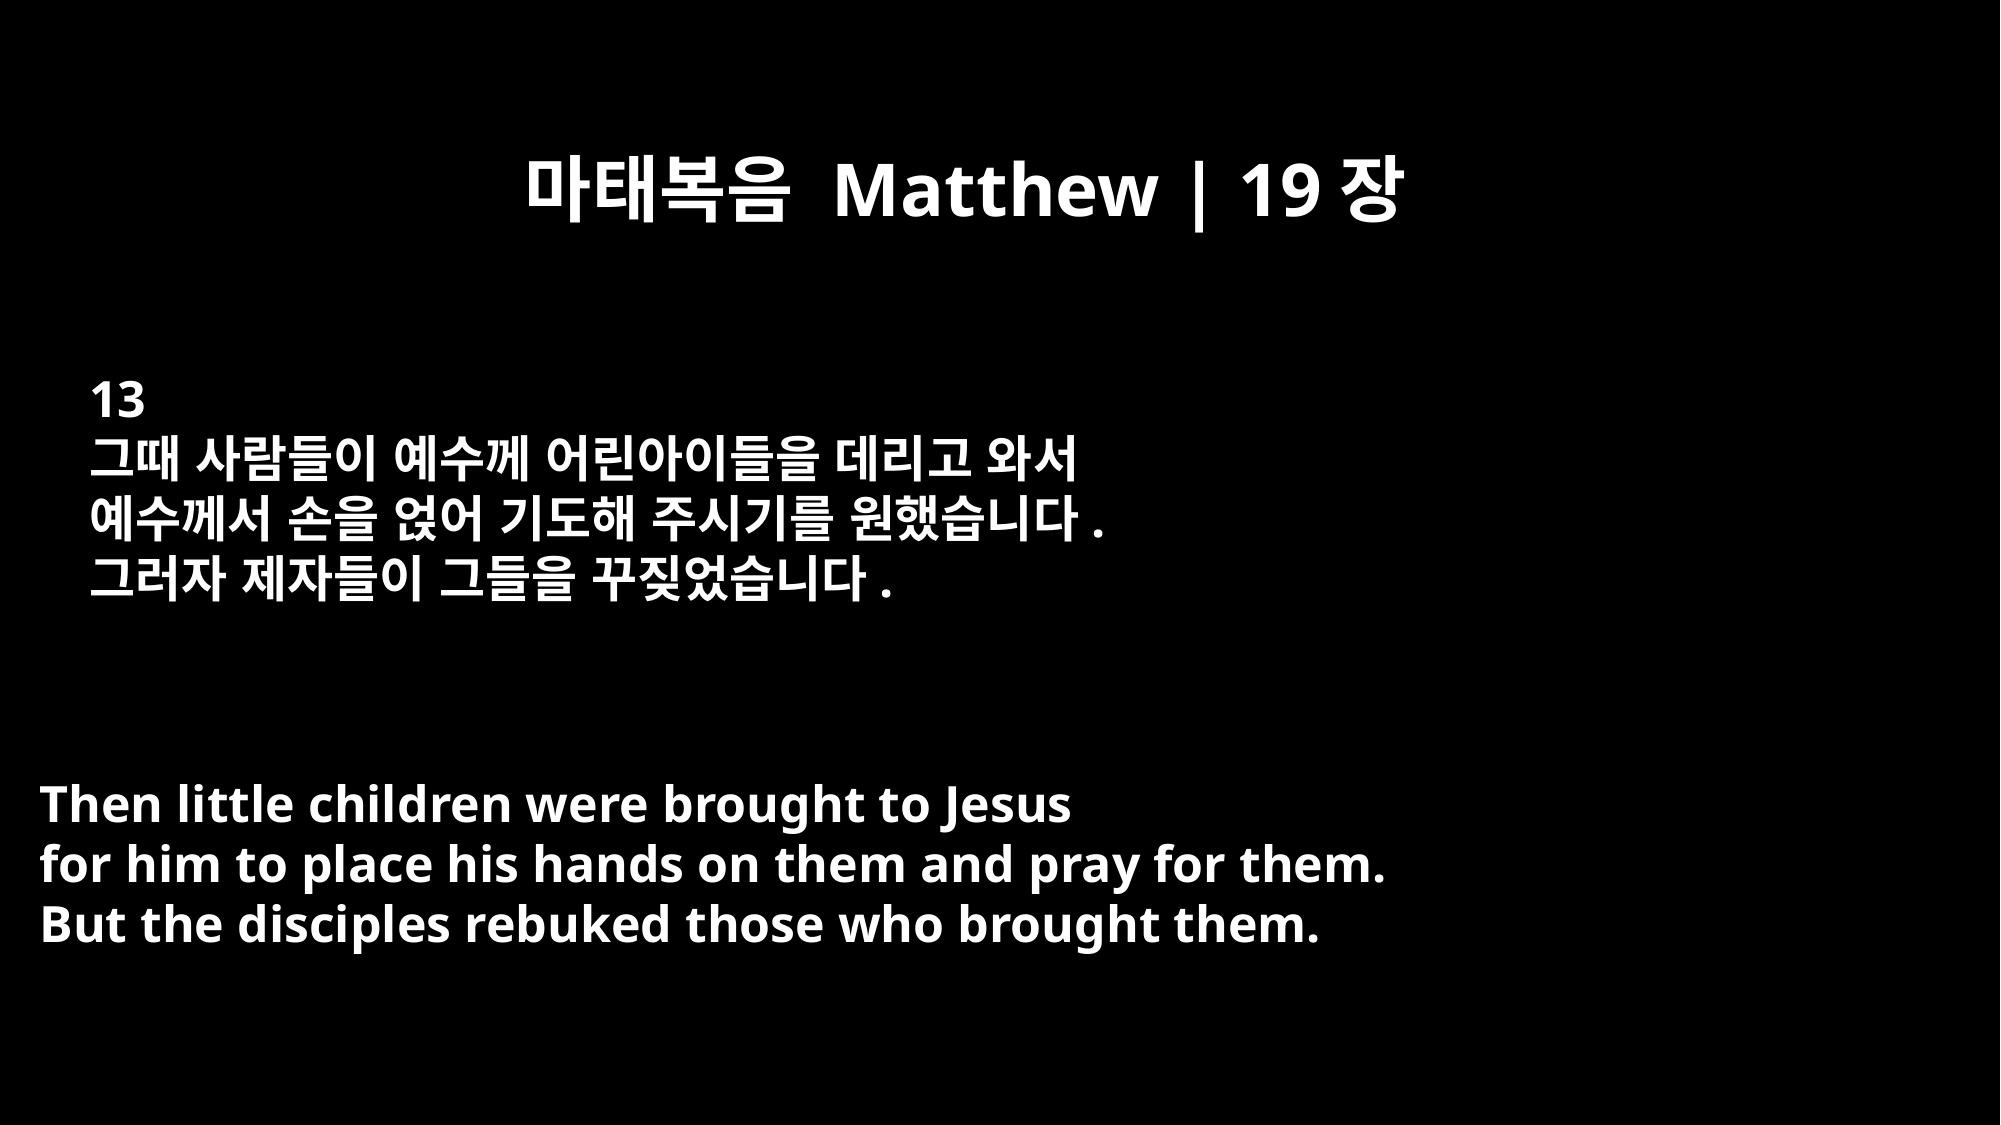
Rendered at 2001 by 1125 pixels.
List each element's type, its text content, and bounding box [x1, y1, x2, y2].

text_box 13 그때 사람들이 예수께 어린아이들을 데리고 와서 예수께서 손을 얹어 기도해 주시기를 원했습니다. 그러자 제자들이 그들을 꾸짖었습니다. [74, 359, 1121, 615]
text_box 마태복음 Matthew | 19장 [510, 136, 1422, 239]
text_box Then little children were brought to Jesus for him to place his hands on them and pray for them. But the disciples rebuked those who brought them. [24, 764, 1402, 960]
